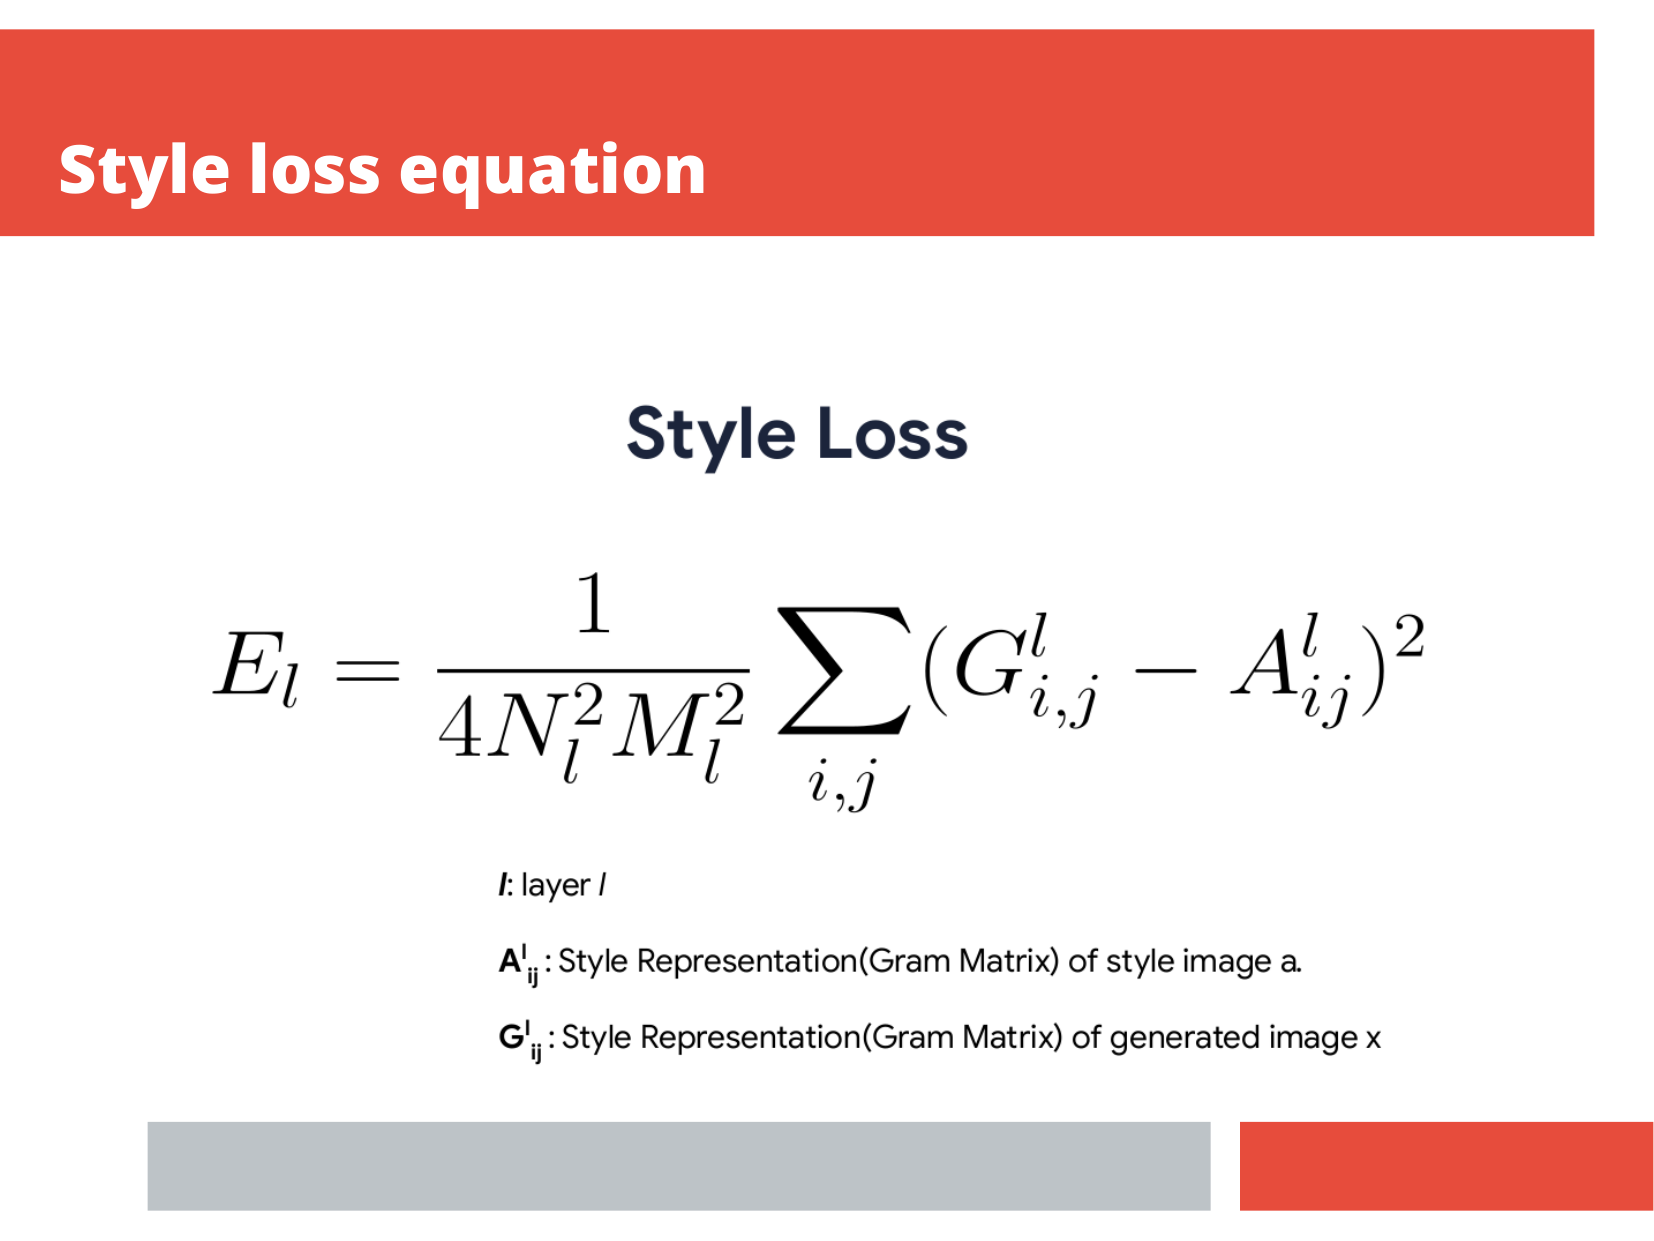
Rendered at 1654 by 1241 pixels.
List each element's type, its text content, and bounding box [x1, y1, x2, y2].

picture [113, 324, 1511, 1093]
text_box Style loss equation [58, 58, 1595, 207]
